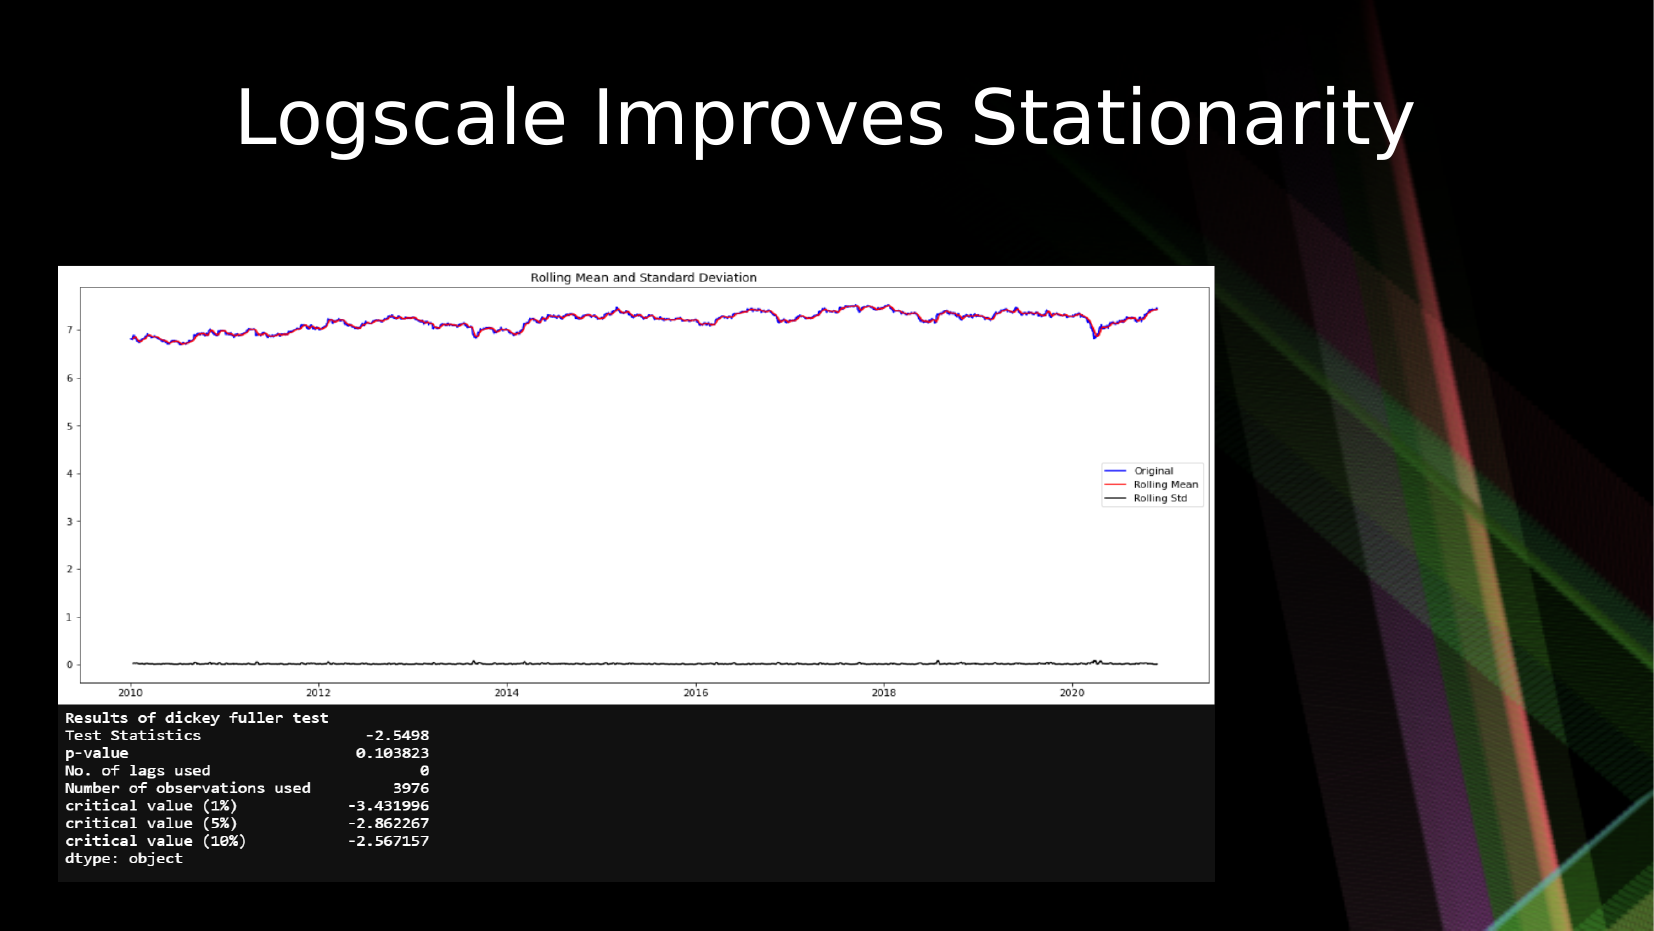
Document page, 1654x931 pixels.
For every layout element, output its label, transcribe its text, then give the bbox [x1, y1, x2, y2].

picture [0, 0, 1654, 931]
text_box Logscale Improves Stationarity [82, 36, 1571, 192]
